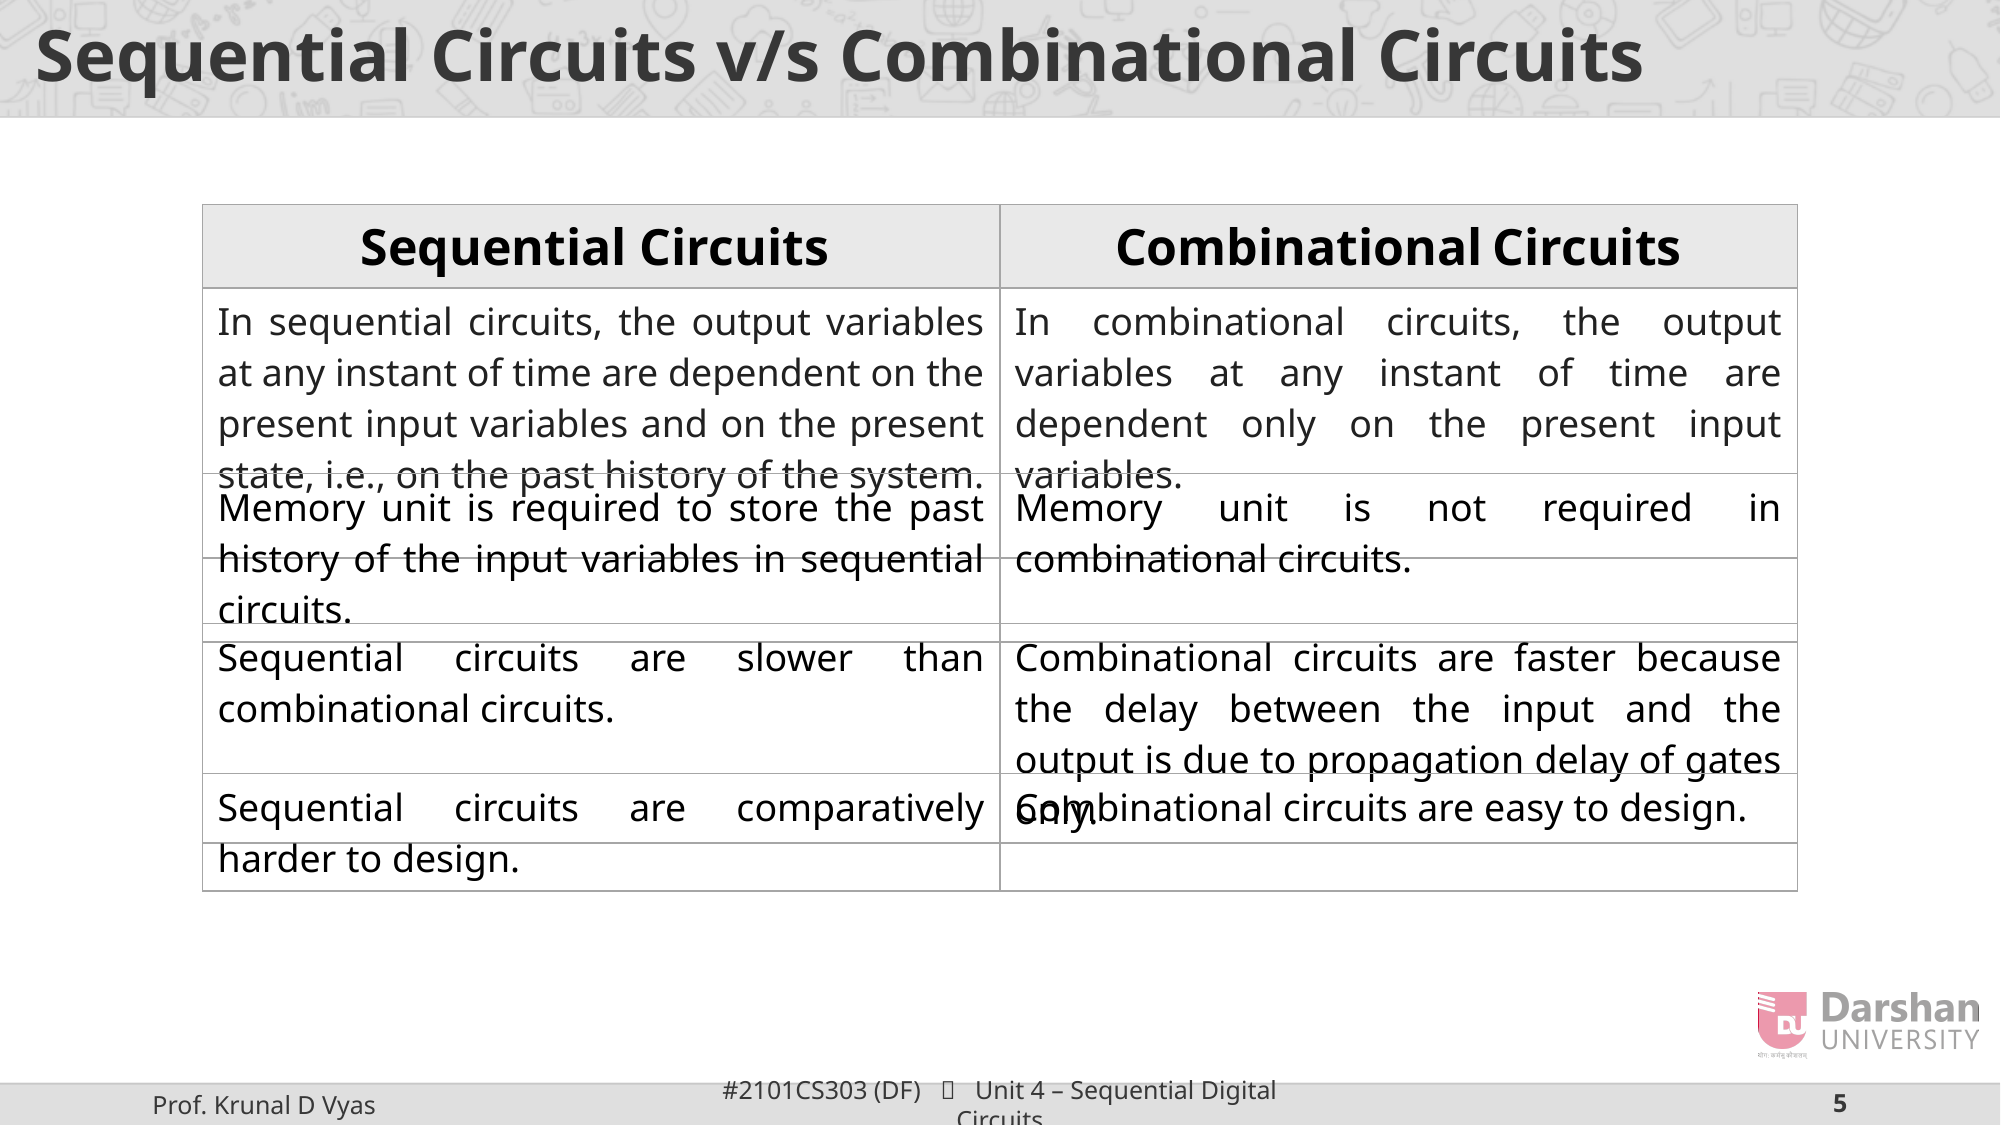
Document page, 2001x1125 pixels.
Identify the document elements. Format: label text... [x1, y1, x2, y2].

table_header Combinational circuits are faster because the delay between the input and the output is due to propagation delay of gates only. [1001, 624, 1797, 773]
title Sequential Circuits v/s Combinational Circuits [0, 0, 2000, 117]
table_header Sequential circuits are comparatively harder to design. [203, 774, 999, 890]
table_header Memory unit is required to store the past history of the input variables in sequential circuits. [203, 474, 999, 623]
table_header Sequential Circuits [203, 205, 999, 287]
table_header Combinational circuits are easy to design. [1001, 774, 1797, 890]
table_header Combinational Circuits [1001, 205, 1797, 287]
table_cell In combinational circuits, the output variables at any instant of time are dependent only on the present input variables. [1001, 289, 1797, 473]
table_header Sequential circuits are slower than combinational circuits. [203, 624, 999, 773]
table_header Memory unit is not required in combinational circuits. [1001, 474, 1797, 623]
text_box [1758, 992, 1979, 1059]
table_cell In sequential circuits, the output variables at any instant of time are dependent on the present input variables and on the present state, i.e., on the past history of the system. [203, 289, 999, 473]
